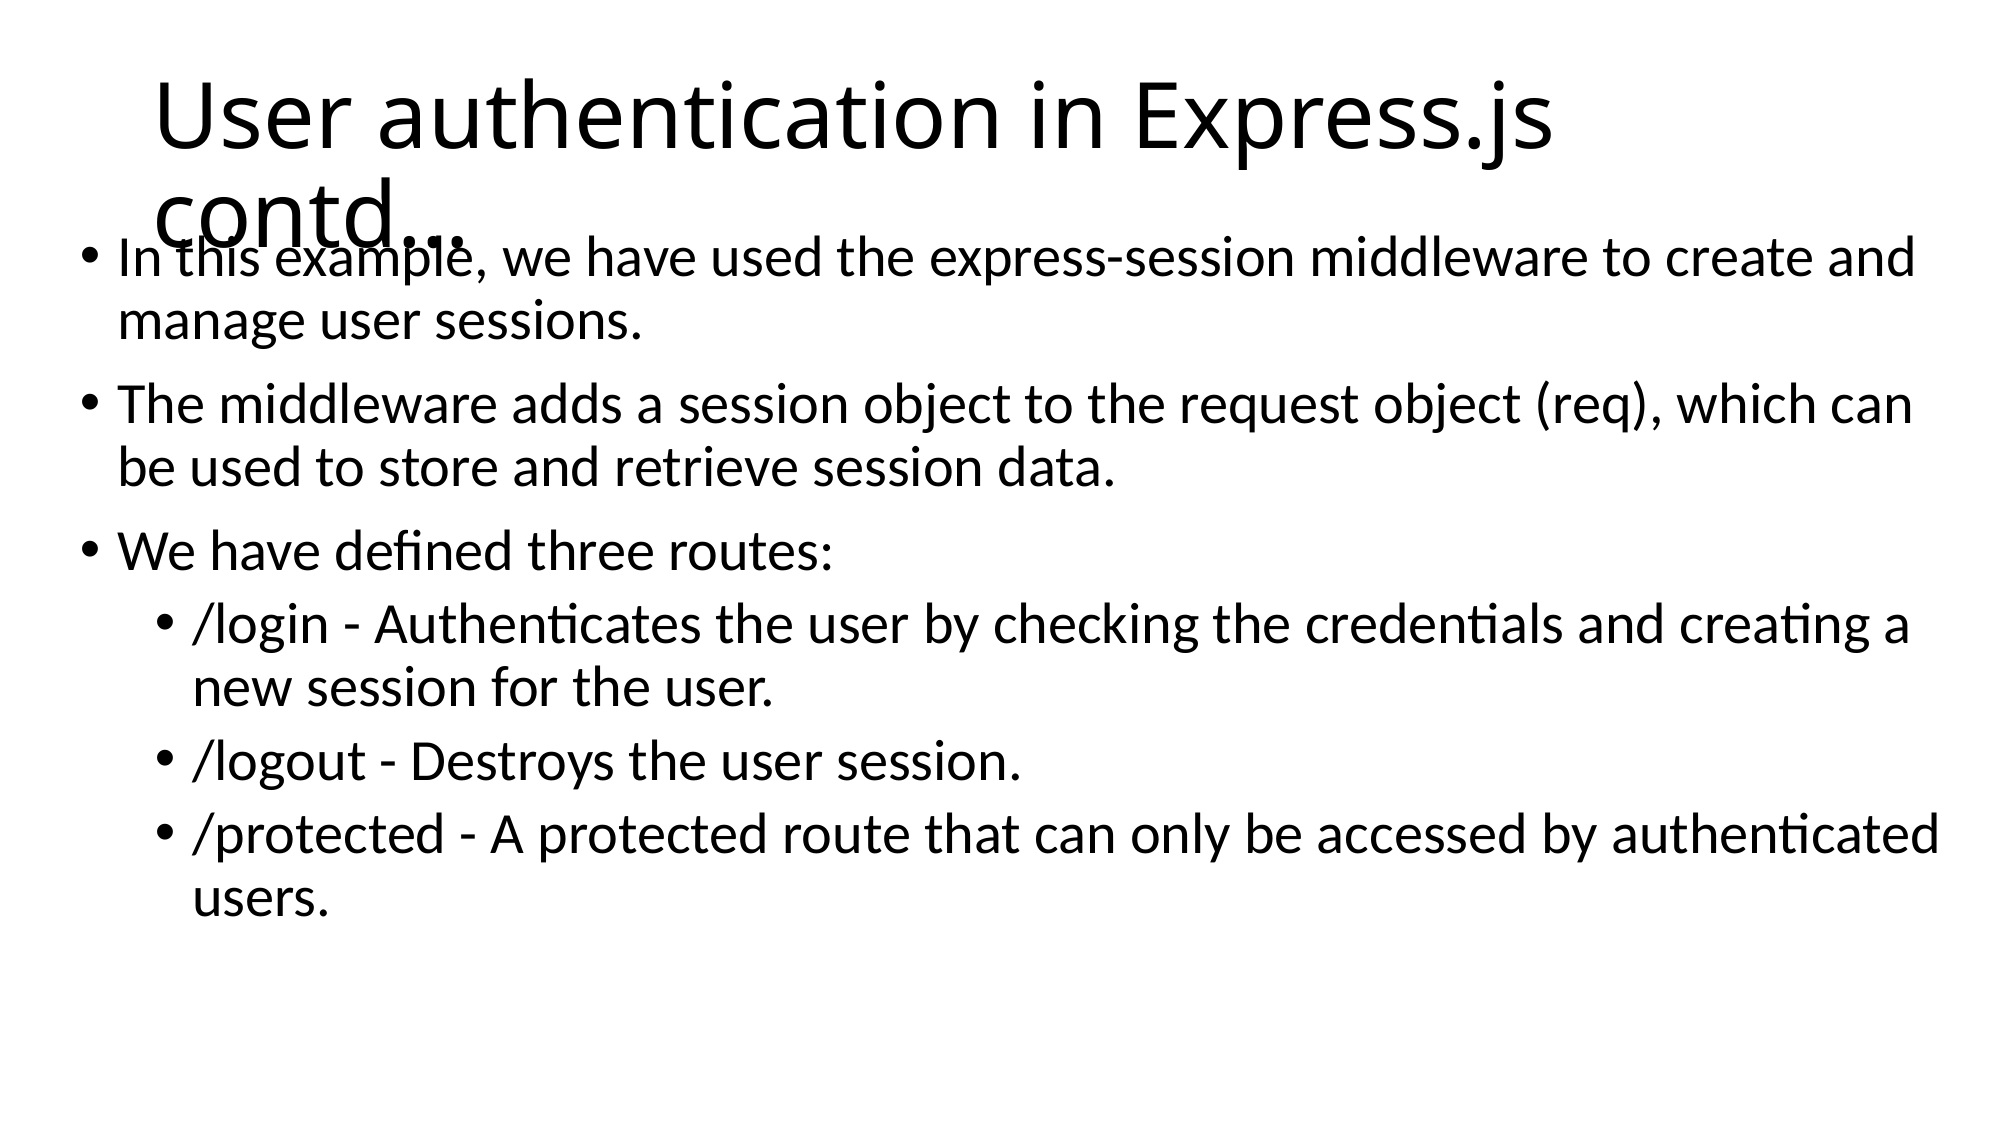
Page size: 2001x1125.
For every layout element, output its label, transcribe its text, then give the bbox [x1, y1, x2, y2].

title User authentication in Express.js contd… [137, 59, 1863, 219]
list In this example, we have used the express-session middleware to create and manage user sessions. The middleware adds a session object to the request object (req), which can be used to store and retrieve session data. We have defined three routes: /login - Authenticates the user by checking the credentials and creating a new session for the user. /logout - Destroys the user session. /protected - A protected route that can only be accessed by authenticated users. [64, 219, 1975, 1114]
